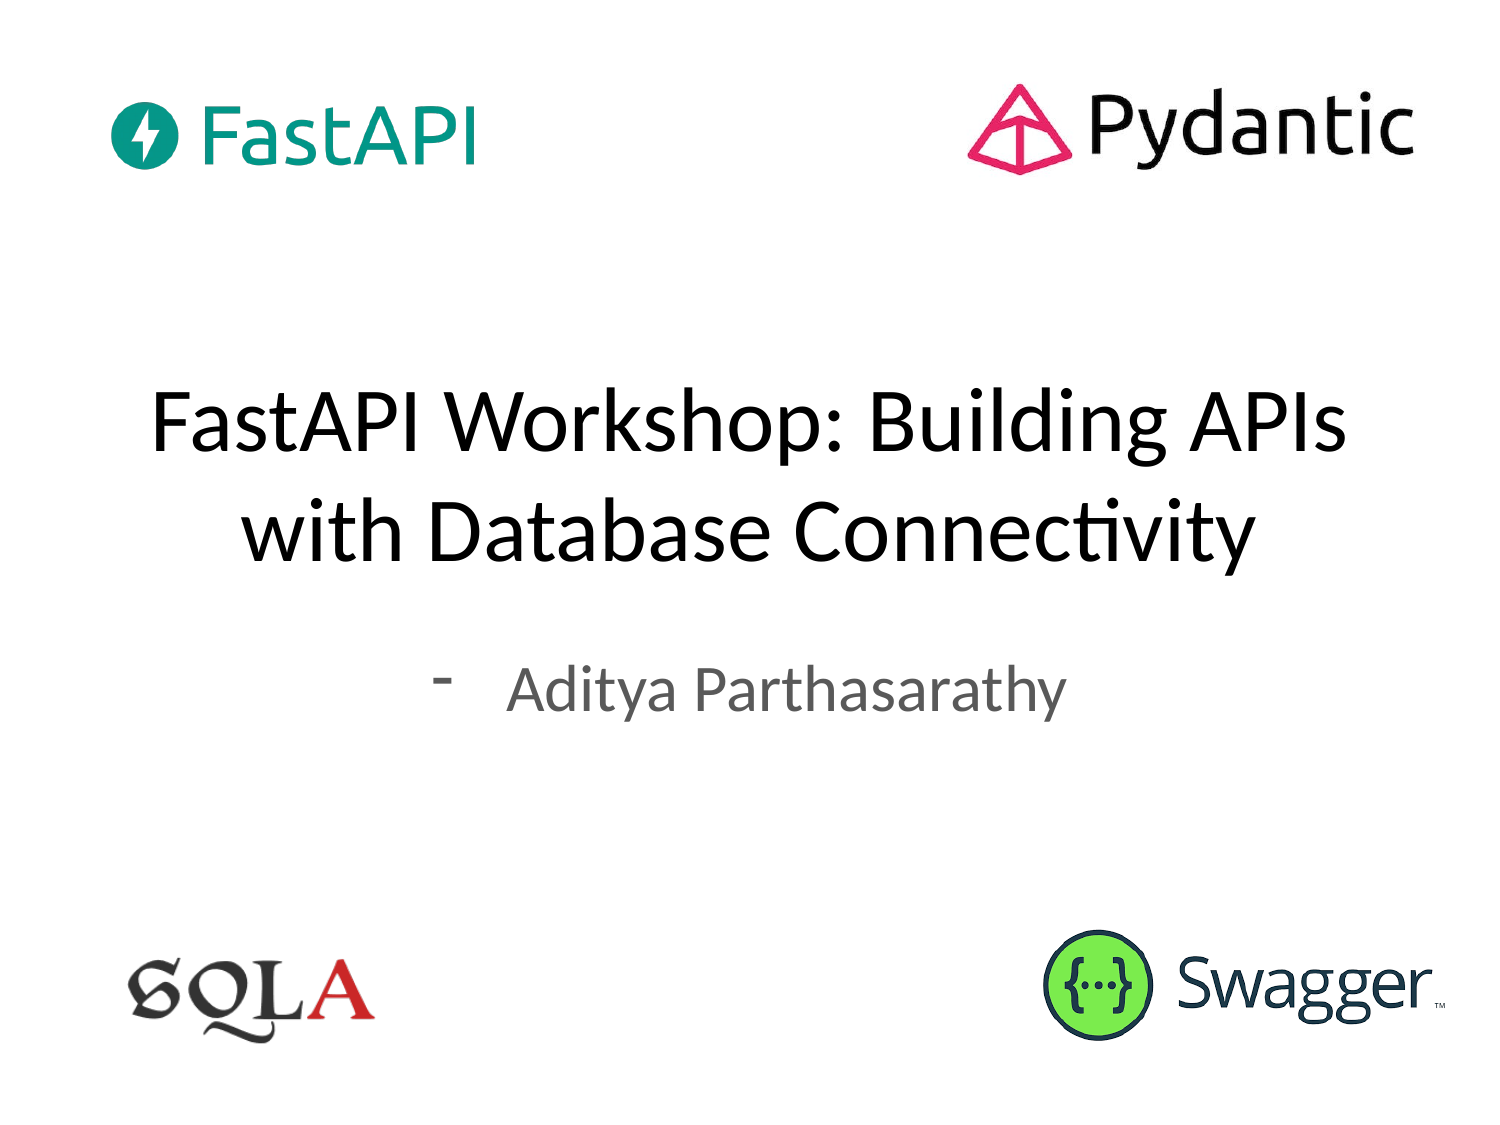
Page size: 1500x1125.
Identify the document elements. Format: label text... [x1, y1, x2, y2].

title FastAPI Workshop: Building APIs with Database Connectivity [112, 349, 1388, 591]
subtitle Aditya Parthasarathy [225, 637, 1275, 925]
picture [56, 49, 529, 221]
picture [954, 70, 1428, 191]
picture [112, 935, 391, 1076]
picture [1043, 927, 1448, 1042]
